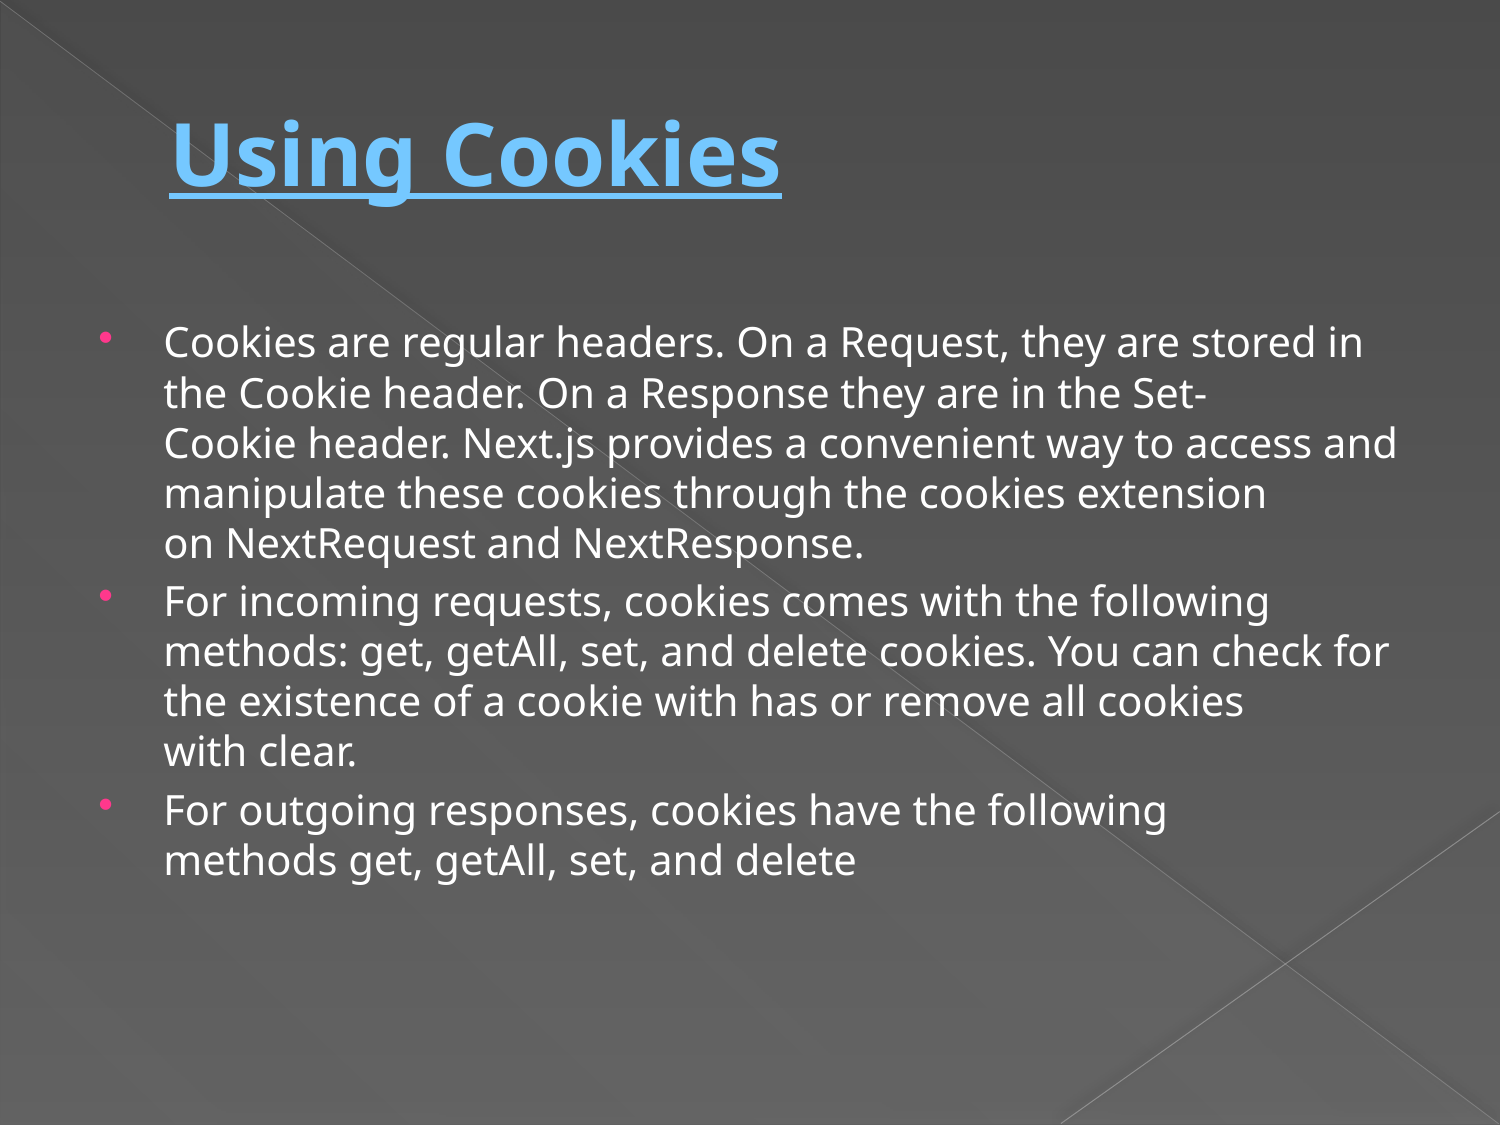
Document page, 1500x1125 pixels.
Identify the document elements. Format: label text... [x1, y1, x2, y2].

title Using Cookies [75, 43, 1425, 274]
list Cookies are regular headers. On a Request, they are stored in the Cookie header. On a Response they are in the Set-Cookie header. Next.js provides a convenient way to access and manipulate these cookies through the cookies extension on NextRequest and NextResponse. For incoming requests, cookies comes with the following methods: get, getAll, set, and delete cookies. You can check for the existence of a cookie with has or remove all cookies with clear. For outgoing responses, cookies have the following methods get, getAll, set, and delete [75, 308, 1425, 1059]
